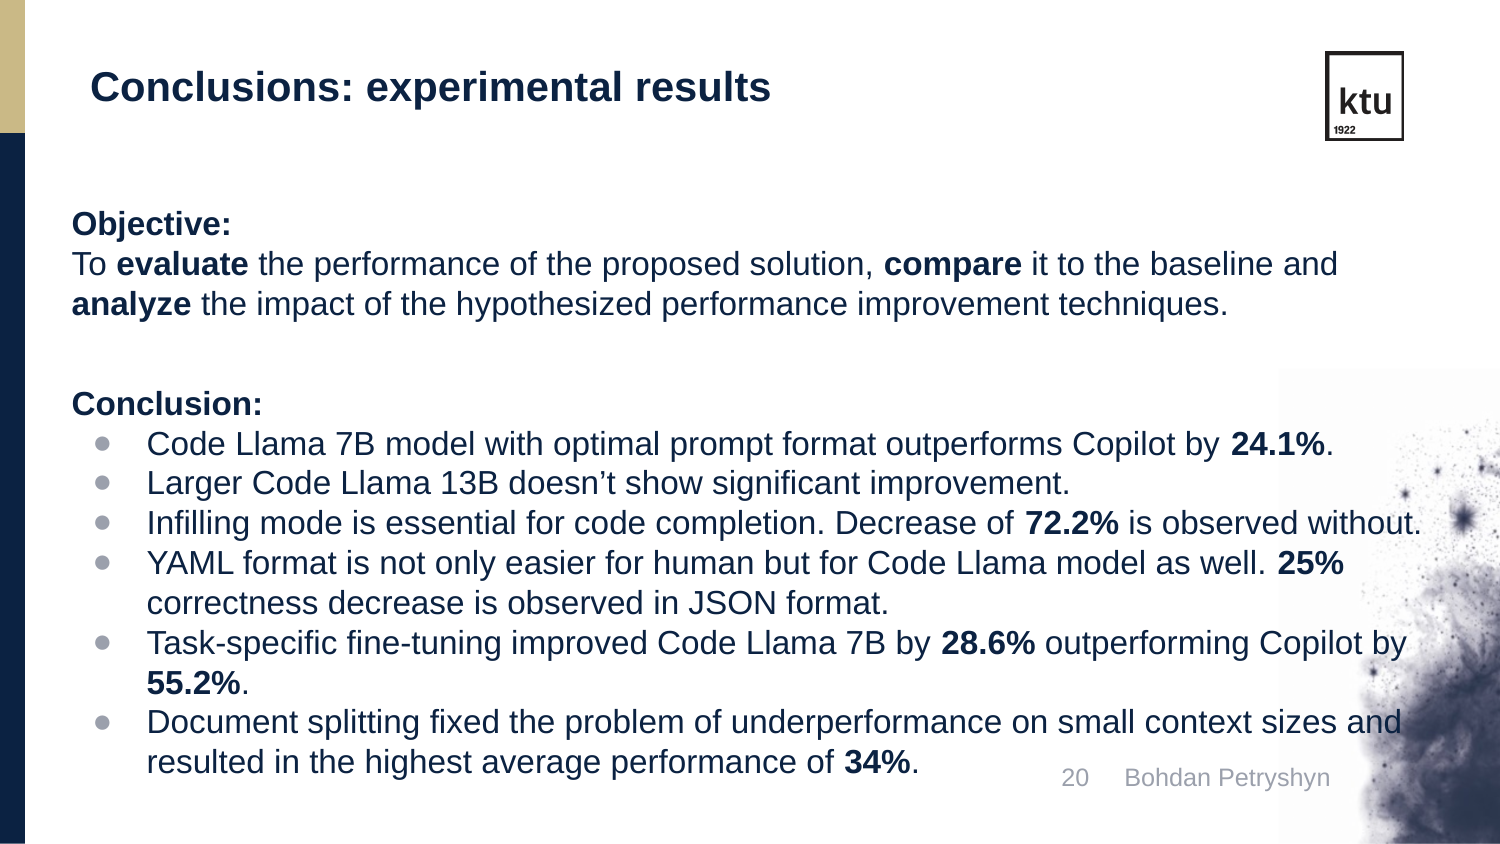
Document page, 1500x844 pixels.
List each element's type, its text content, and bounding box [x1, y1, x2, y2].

picture [1325, 51, 1404, 141]
list Conclusions: experimental results [75, 51, 1123, 129]
list Objective: To evaluate the performance of the proposed solution, compare it to the baseline and analyze the impact of the hypothesized performance improvement techniques. Conclusion: Code Llama 7B model with optimal prompt format outperforms Copilot by 24.1%. Larger Code Llama 13B doesn’t show significant improvement. Infilling mode is essential for code completion. Decrease of 72.2% is observed without. YAML format is not only easier for human but for Code Llama model as well. 25% correctness decrease is observed in JSON format. Task-specific fine-tuning improved Code Llama 7B by 28.6% outperforming Copilot by 55.2%. Document splitting fixed the problem of underperformance on small context sizes and resulted in the highest average performance of 34%. [56, 175, 1444, 799]
picture [1279, 369, 1500, 843]
list 20 Bohdan Petryshyn [75, 753, 1346, 799]
